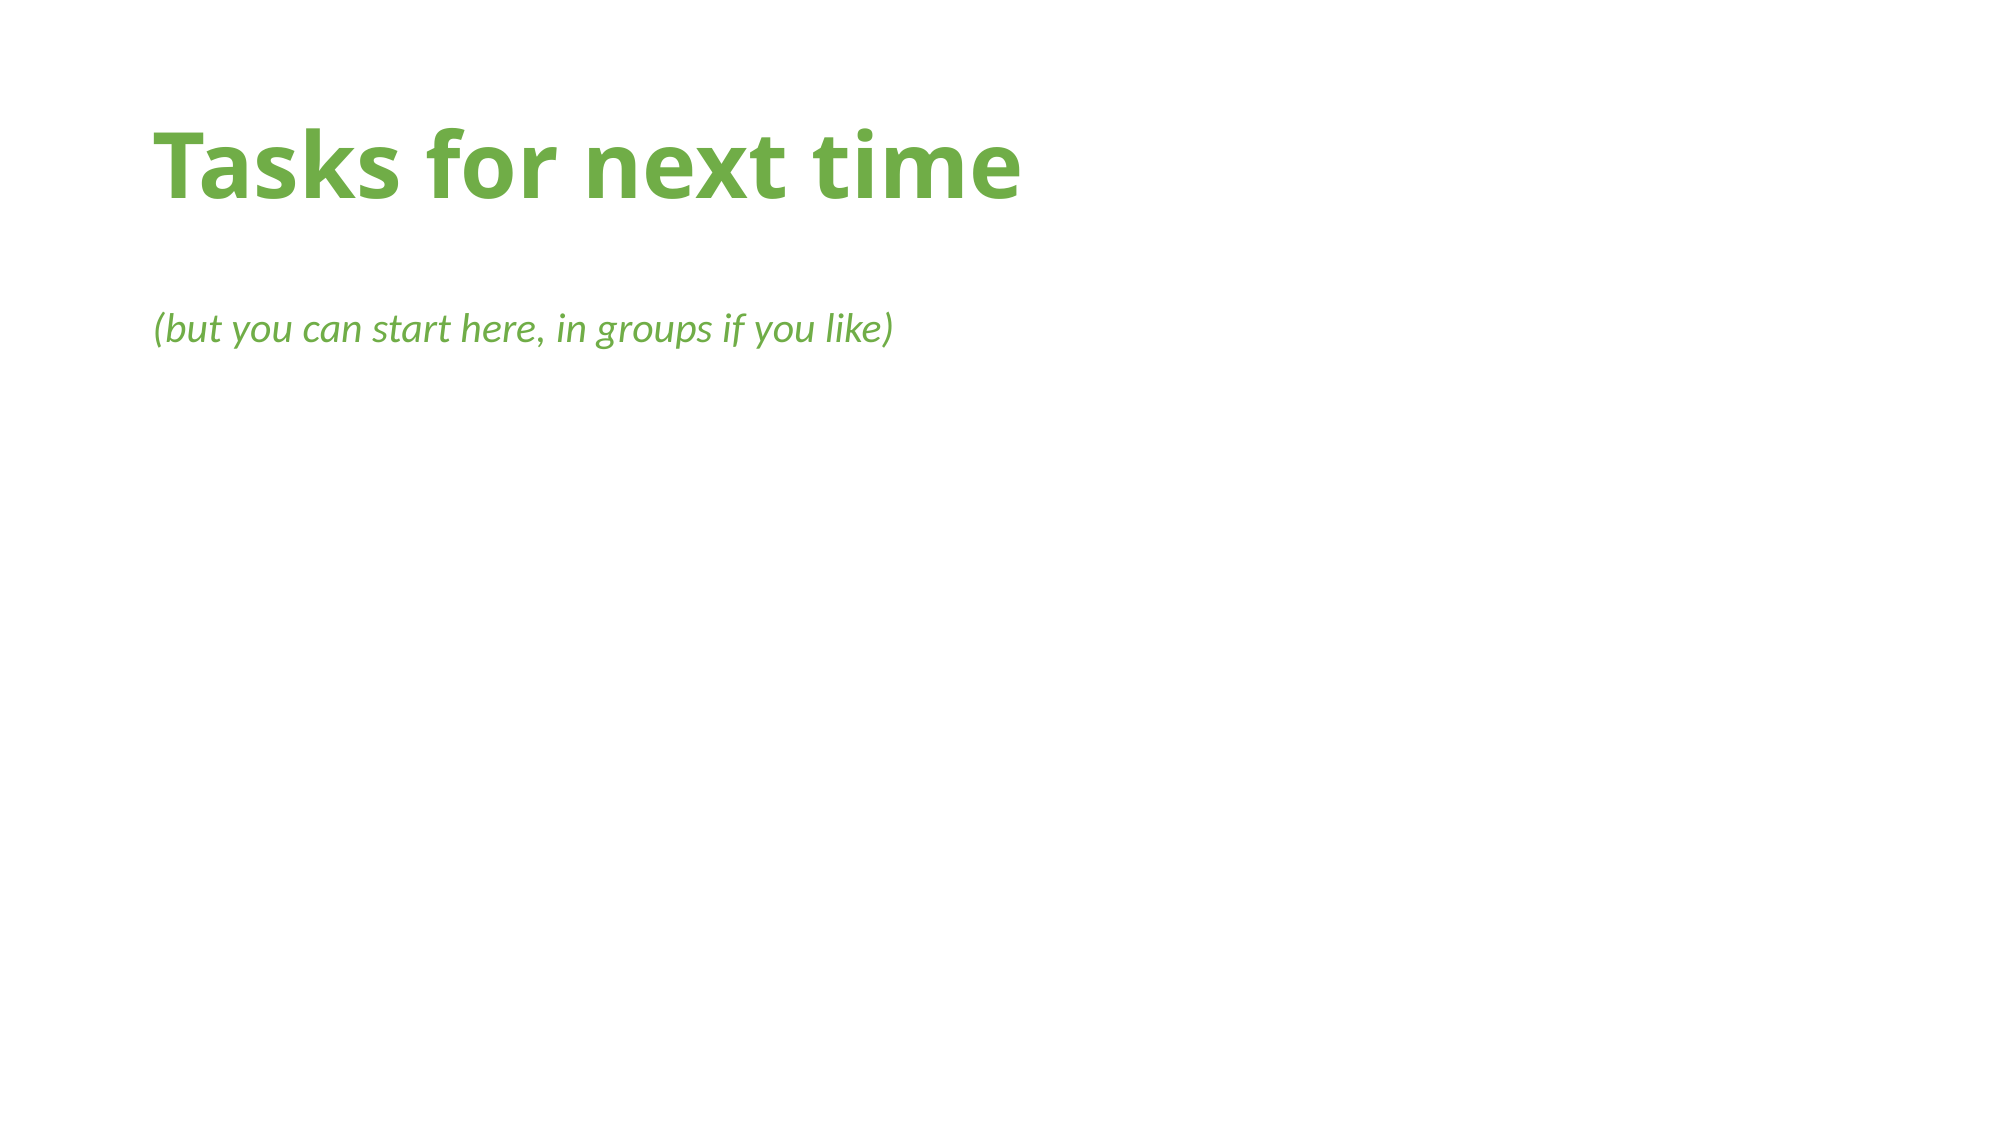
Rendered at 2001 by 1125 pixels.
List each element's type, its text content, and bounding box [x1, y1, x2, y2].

title Tasks for next time [137, 59, 1863, 278]
list (but you can start here, in groups if you like) [137, 299, 1863, 1014]
